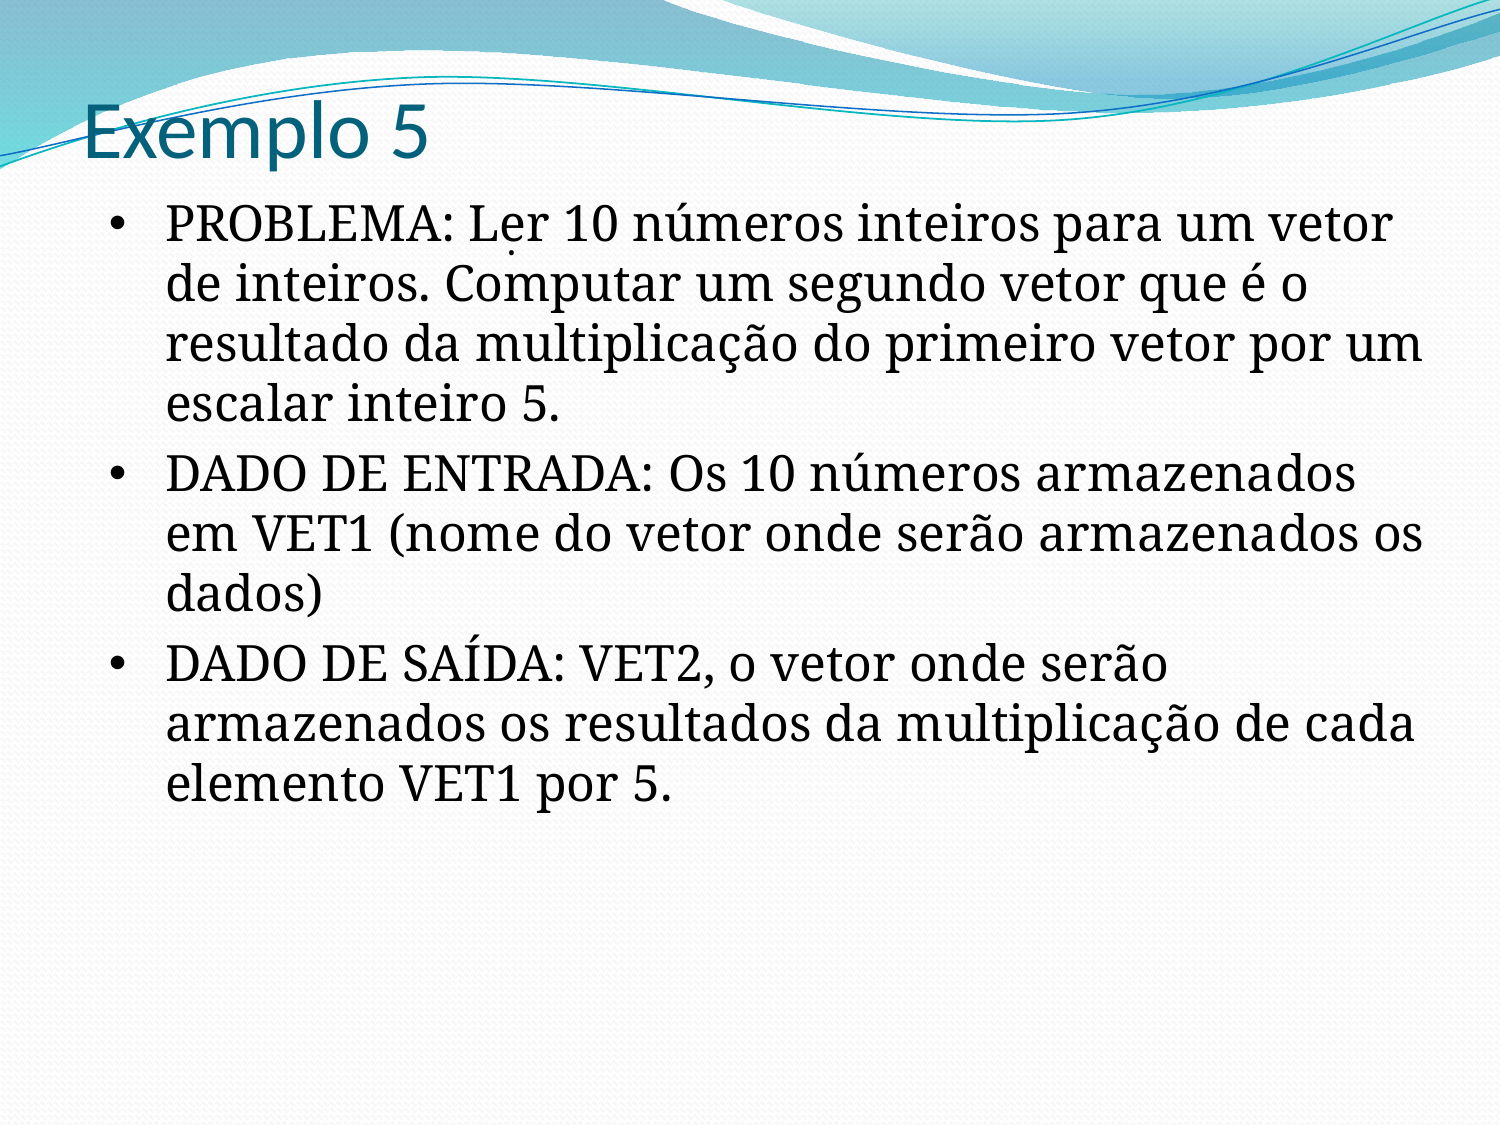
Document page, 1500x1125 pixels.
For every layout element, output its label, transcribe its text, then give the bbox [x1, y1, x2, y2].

text_box PROBLEMA: Ler 10 números inteiros para um vetor de inteiros. Computar um segundo vetor que é o resultado da multiplicação do primeiro vetor por um escalar inteiro 5. DADO DE ENTRADA: Os 10 números armazenados em VET1 (nome do vetor onde serão armazenados os dados) DADO DE SAÍDA: VET2, o vetor onde serão armazenados os resultados da multiplicação de cada elemento VET1 por 5. [93, 184, 1444, 1024]
title Exemplo 5 [82, 35, 1432, 176]
